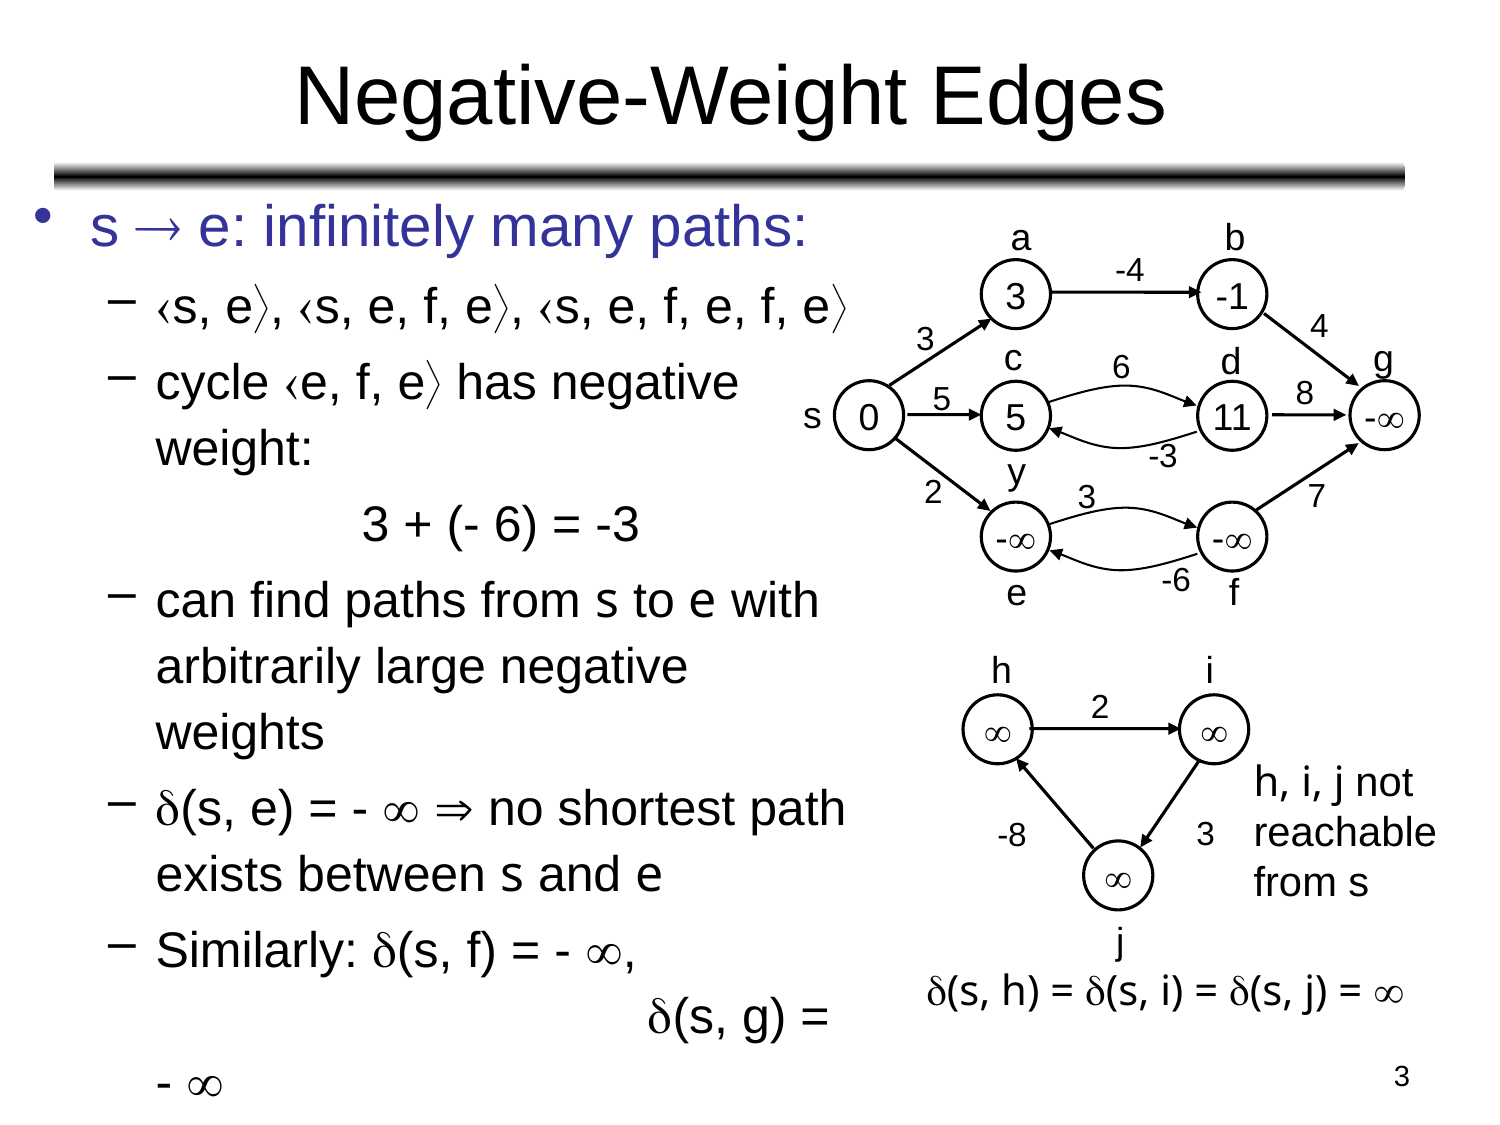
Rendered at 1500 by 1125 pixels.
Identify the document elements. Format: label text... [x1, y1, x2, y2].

title Negative-Weight Edges [55, 16, 1407, 166]
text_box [962, 637, 1249, 971]
text_box (s, h) = (s, i) = (s, j) =  [911, 956, 1420, 1022]
text_box h, i, j not reachable from s [1253, 747, 1452, 913]
list s  e: infinitely many paths: s, e, s, e, f, e, s, e, f, e, f, e cycle e, f, e has negative weight: 3 + (- 6) = -3 can find paths from s to e with arbitrarily large negative weights (s, e) = -   no shortest path exists between s and e Similarly: (s, f) = - , (s, g) = -  [18, 173, 874, 1072]
slide_number 3 [1074, 1049, 1426, 1103]
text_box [788, 205, 1420, 622]
